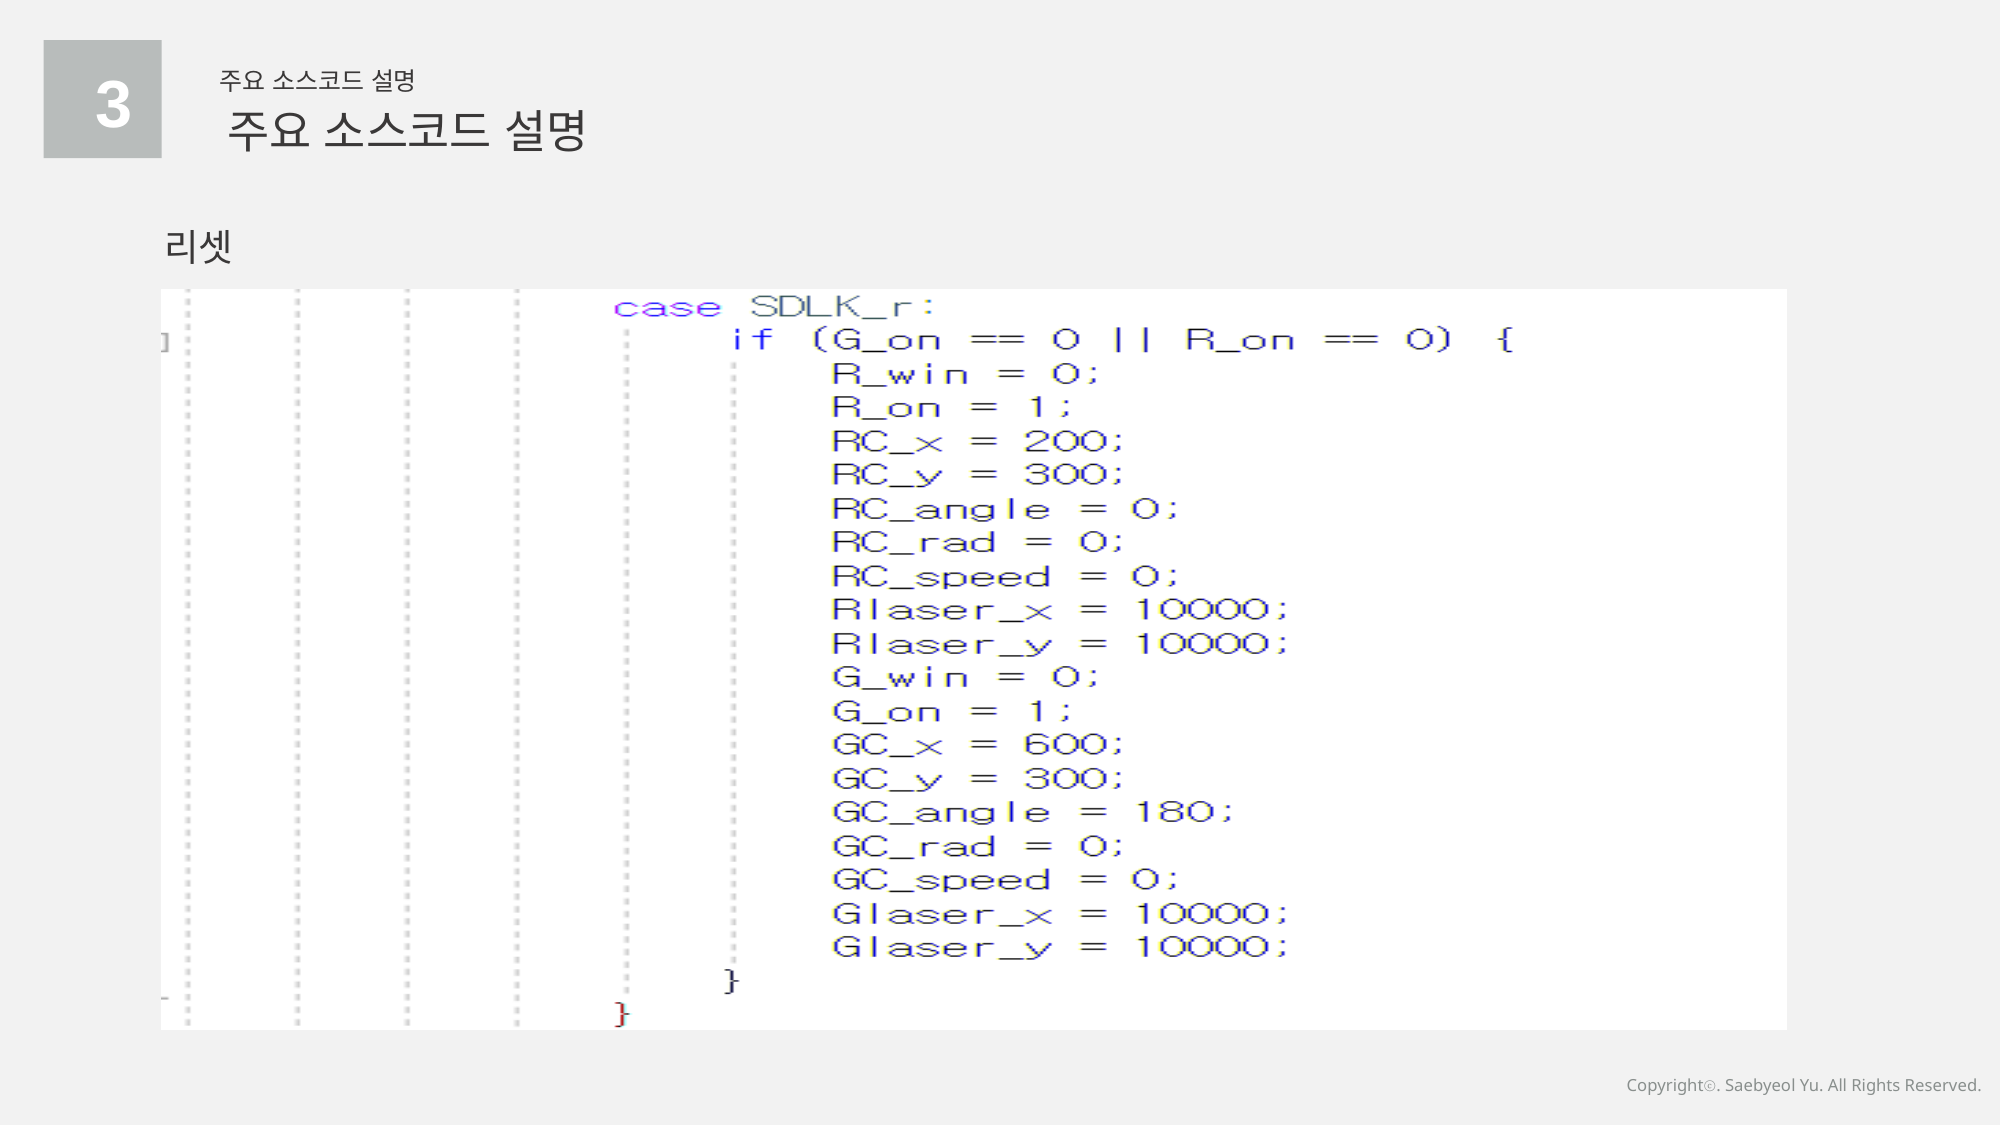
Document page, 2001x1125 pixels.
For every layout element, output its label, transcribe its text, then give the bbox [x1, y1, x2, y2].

picture [161, 289, 1787, 1030]
text_box 3 [80, 52, 123, 148]
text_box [194, 57, 622, 167]
text_box [42, 39, 163, 159]
text_box 리셋 [149, 213, 249, 277]
